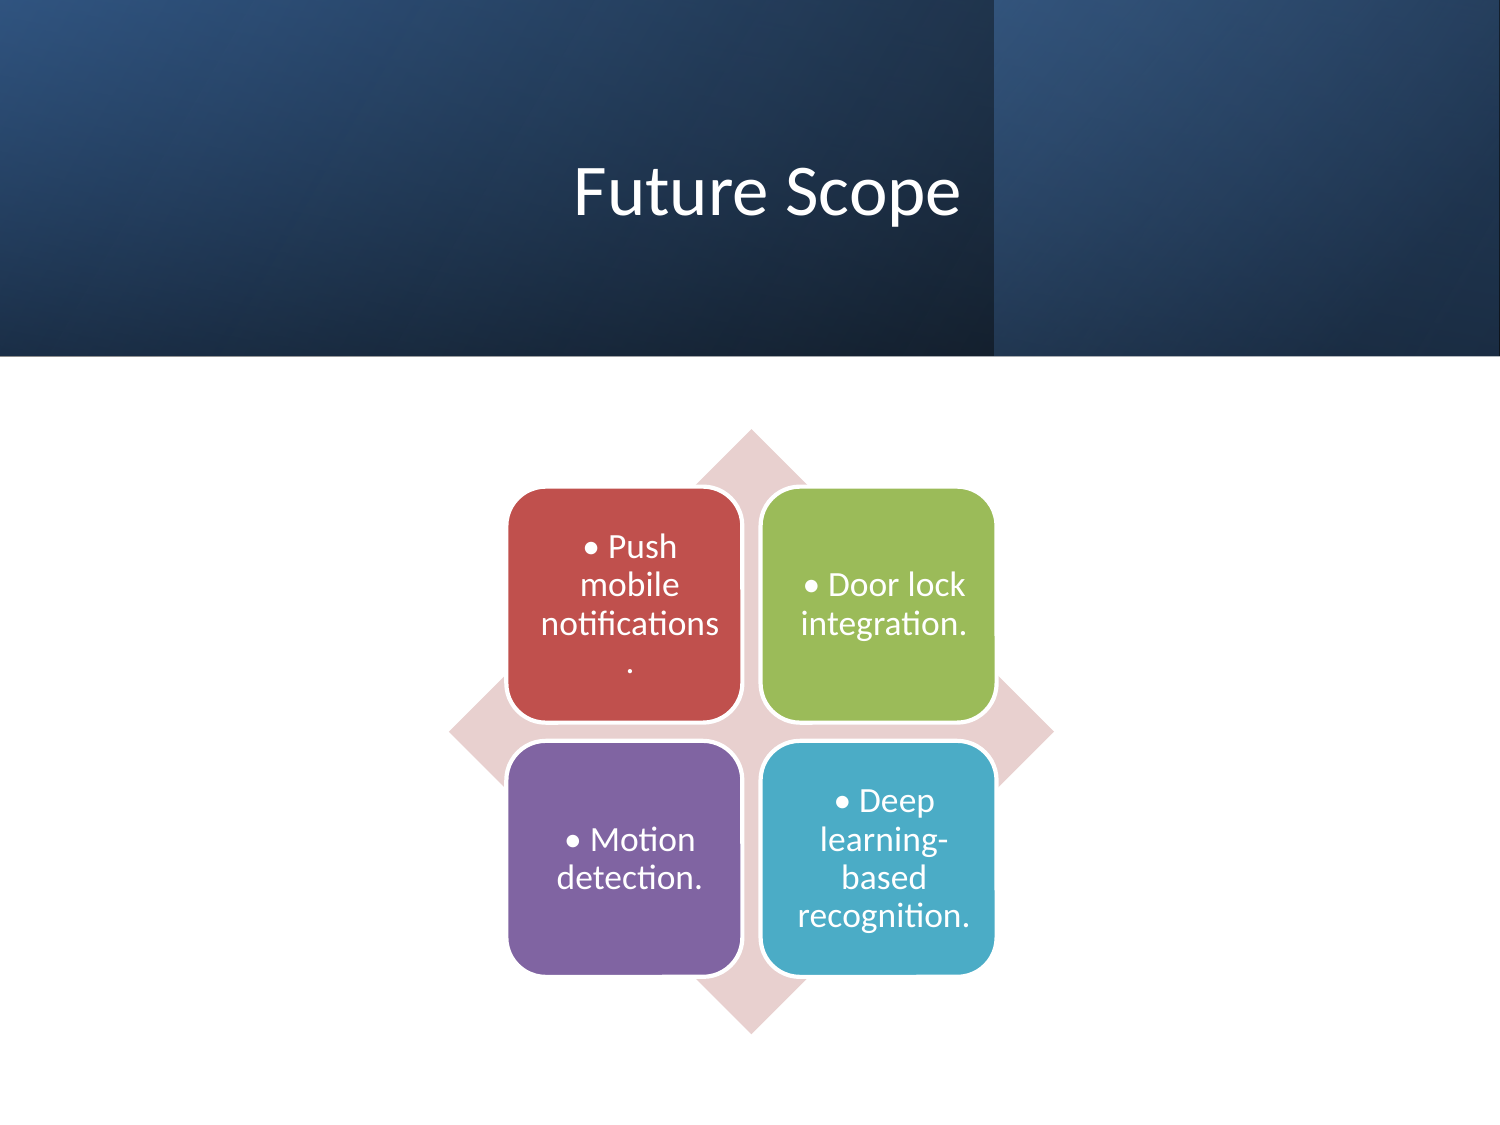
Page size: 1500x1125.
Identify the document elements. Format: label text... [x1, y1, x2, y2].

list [78, 428, 1424, 1035]
text_box [0, 0, 1500, 358]
text_box [0, 358, 1500, 1125]
title Future Scope [170, 57, 1366, 316]
